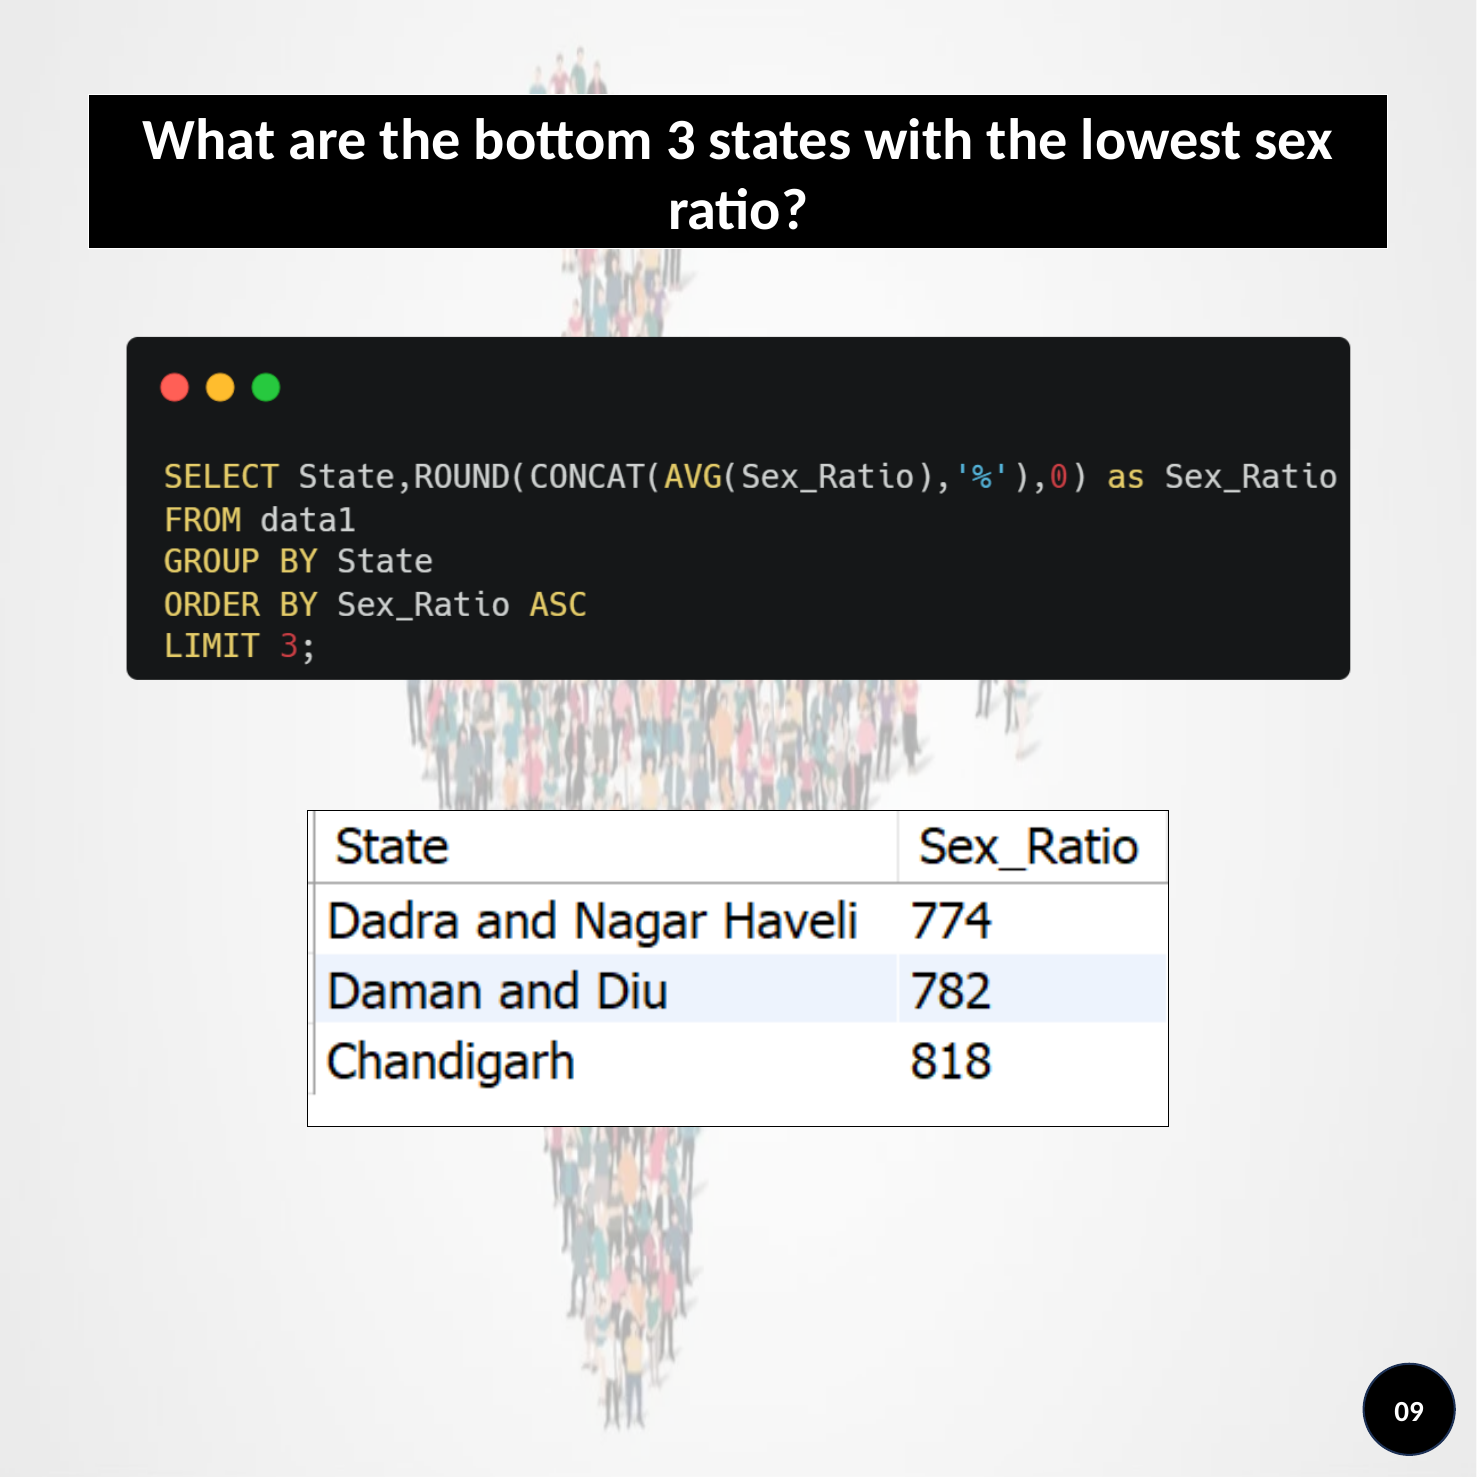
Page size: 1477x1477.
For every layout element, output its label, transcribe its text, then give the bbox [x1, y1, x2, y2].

text_box What are the bottom 3 states with the lowest sex ratio? [88, 94, 1388, 209]
text_box 09 [1362, 1362, 1456, 1456]
picture [0, 209, 1477, 808]
picture [307, 810, 1169, 1127]
